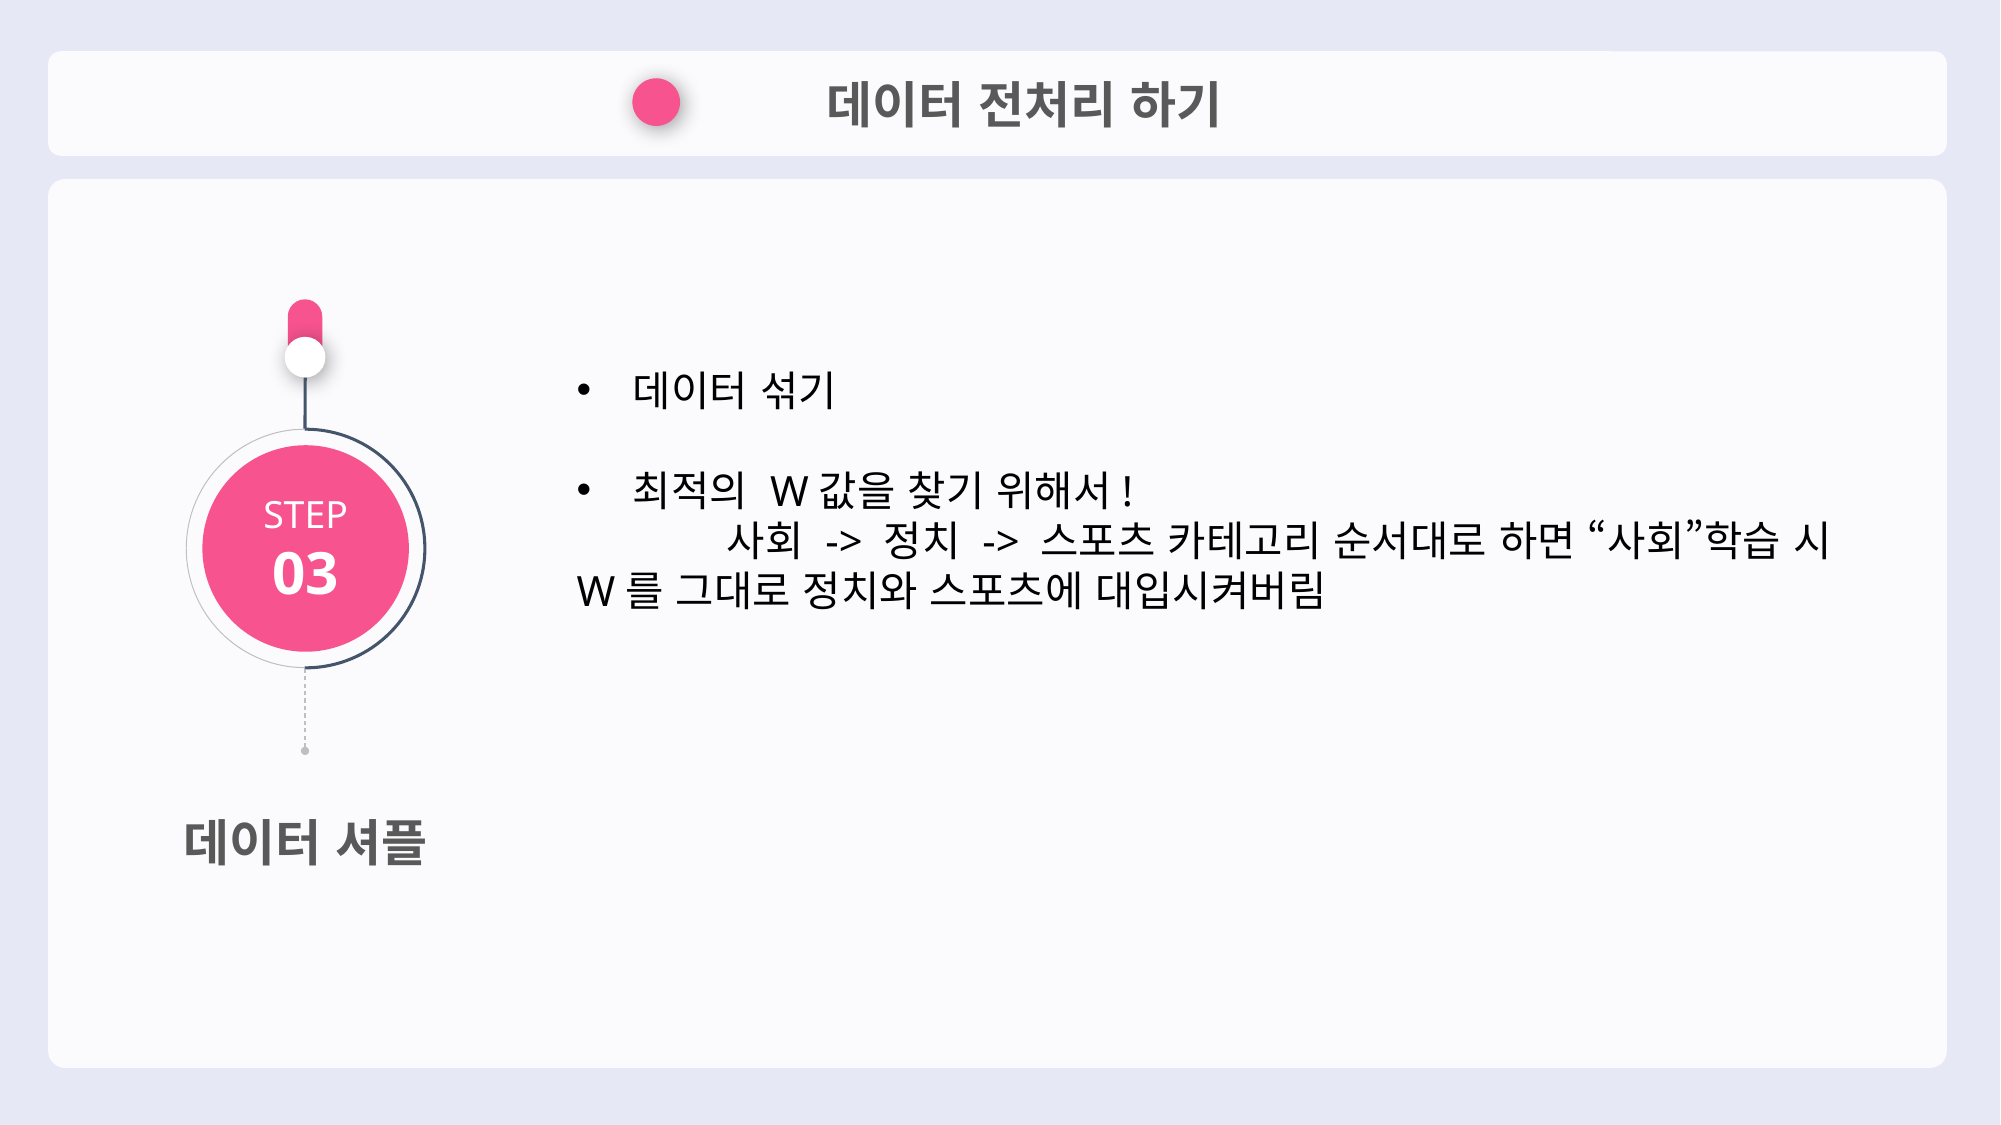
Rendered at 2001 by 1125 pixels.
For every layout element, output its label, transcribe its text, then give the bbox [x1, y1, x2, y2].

text_box 데이터 셔플 [104, 774, 506, 879]
text_box 데이터 섞기 최적의 W값을 찾기 위해서! 사회 -> 정치 -> 스포츠 카테고리 순서대로 하면 “사회”학습 시 W를 그대로 정치와 스포츠에 대입시켜버림 [561, 357, 1947, 723]
text_box [47, 177, 1948, 1069]
text_box [306, 427, 427, 670]
text_box [631, 77, 682, 128]
text_box [184, 427, 306, 670]
text_box STEP 03 [201, 444, 410, 653]
text_box 데이터 전처리 하기 [47, 50, 1948, 157]
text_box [265, 318, 345, 359]
